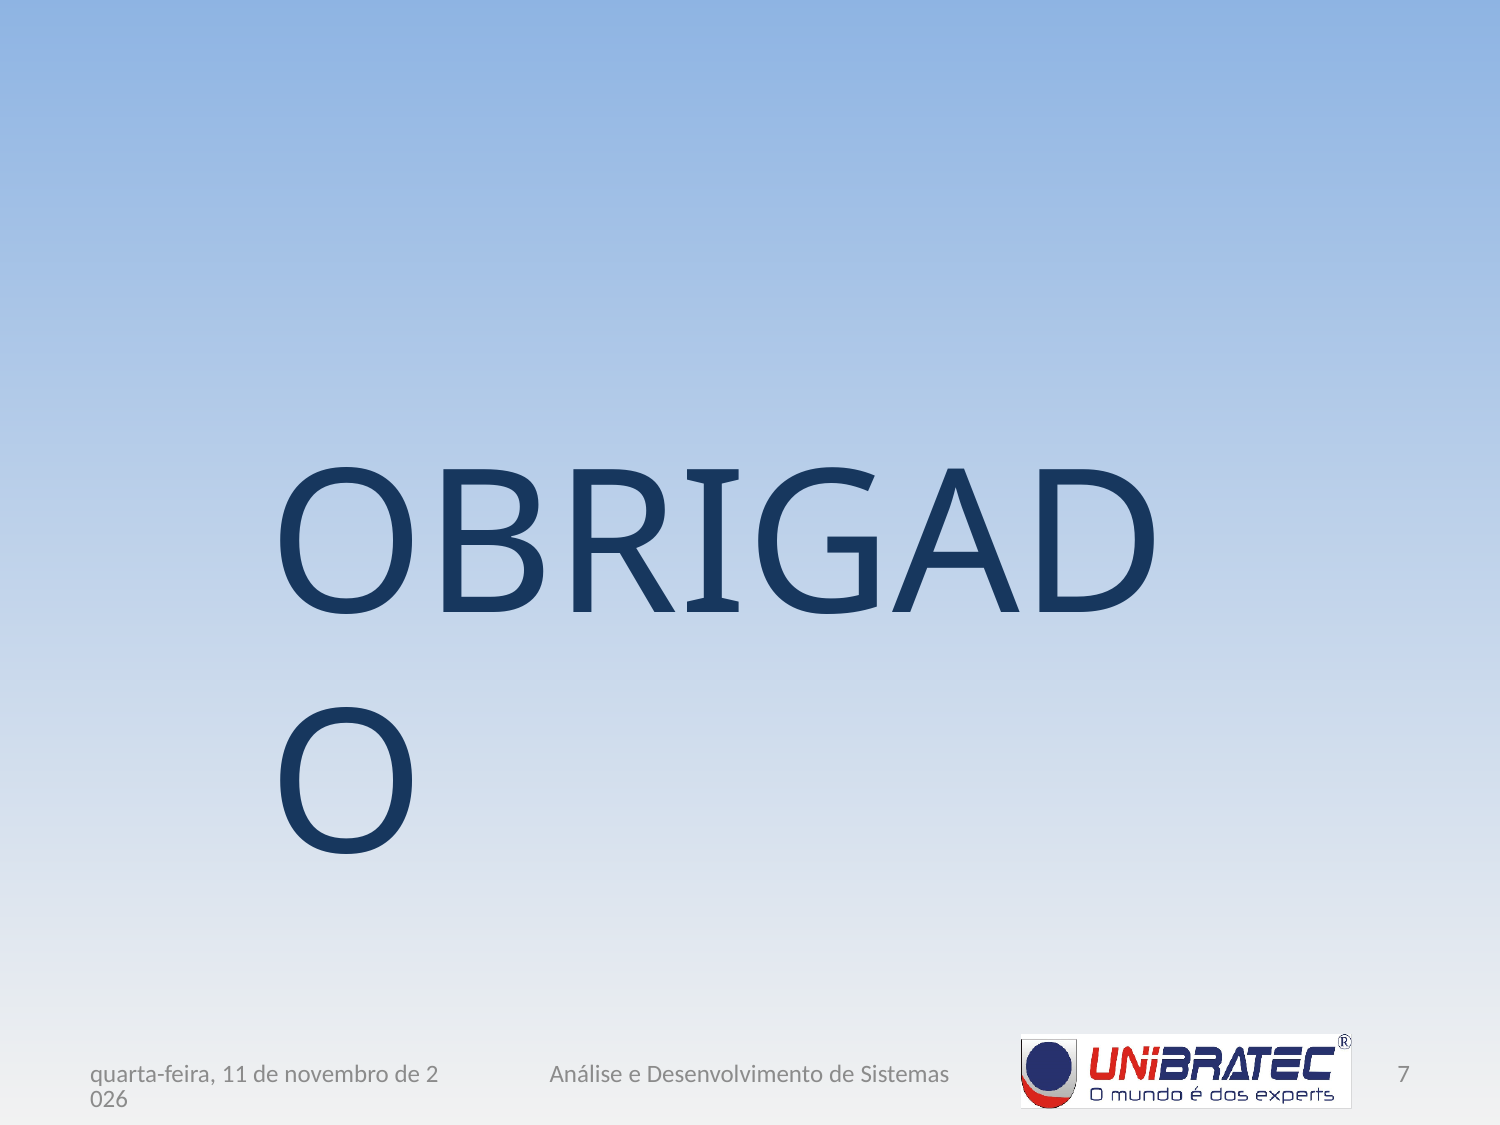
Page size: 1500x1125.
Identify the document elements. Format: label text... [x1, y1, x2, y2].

picture [1306, 1034, 1352, 1042]
text_box OBRIGADO [253, 405, 1306, 1125]
picture [1306, 1103, 1352, 1109]
slide_number 7 [1306, 1042, 1425, 1103]
slide_number quinta-feira, 11 de abril de 2013 [75, 1042, 253, 1103]
